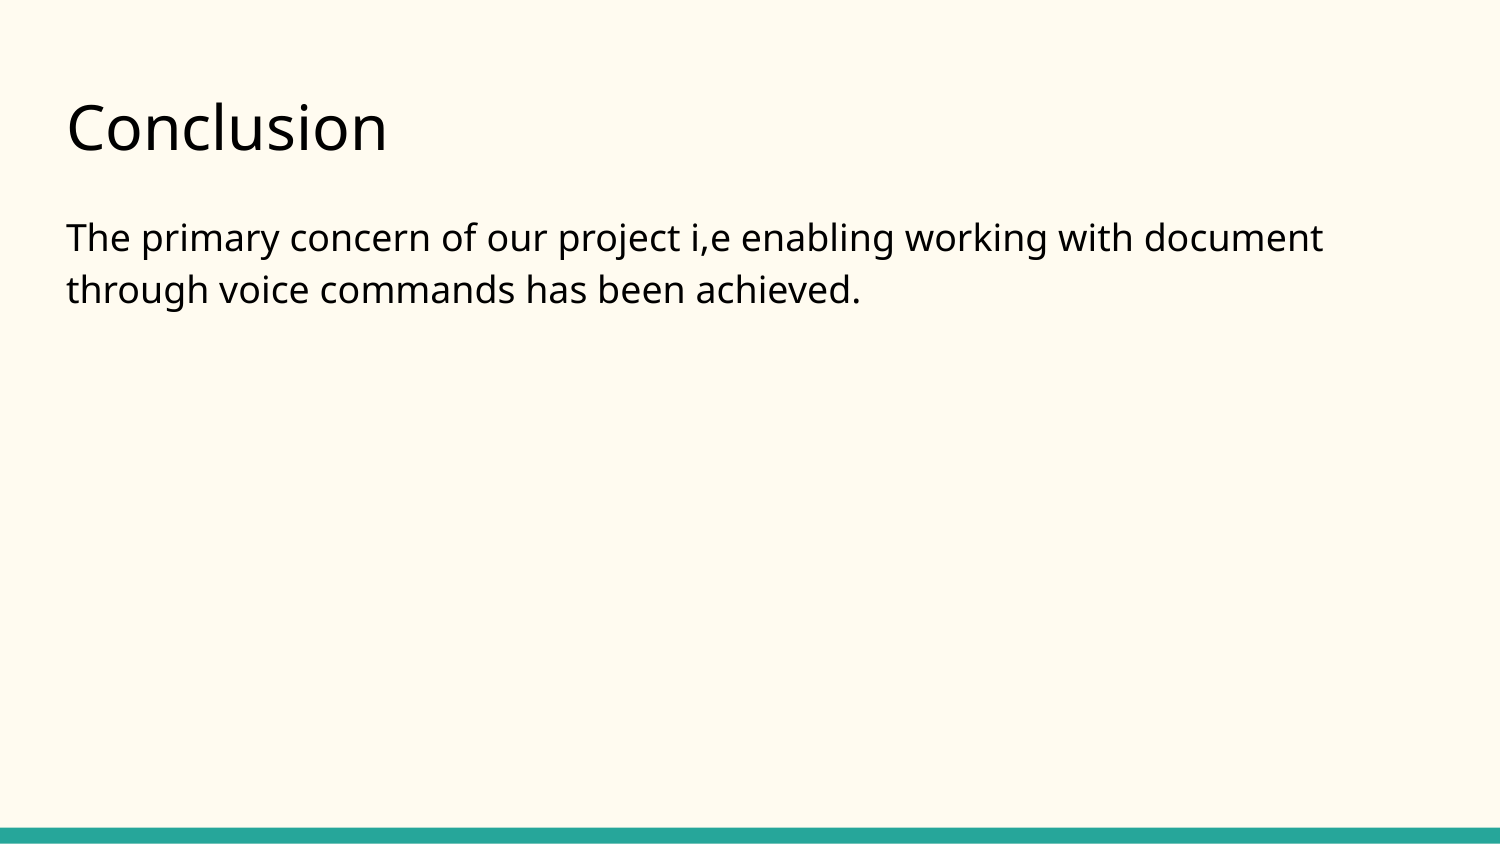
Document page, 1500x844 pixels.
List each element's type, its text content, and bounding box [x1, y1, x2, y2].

list The primary concern of our project i,e enabling working with document through voice commands has been achieved. [51, 192, 1449, 750]
title Conclusion [51, 72, 1449, 174]
